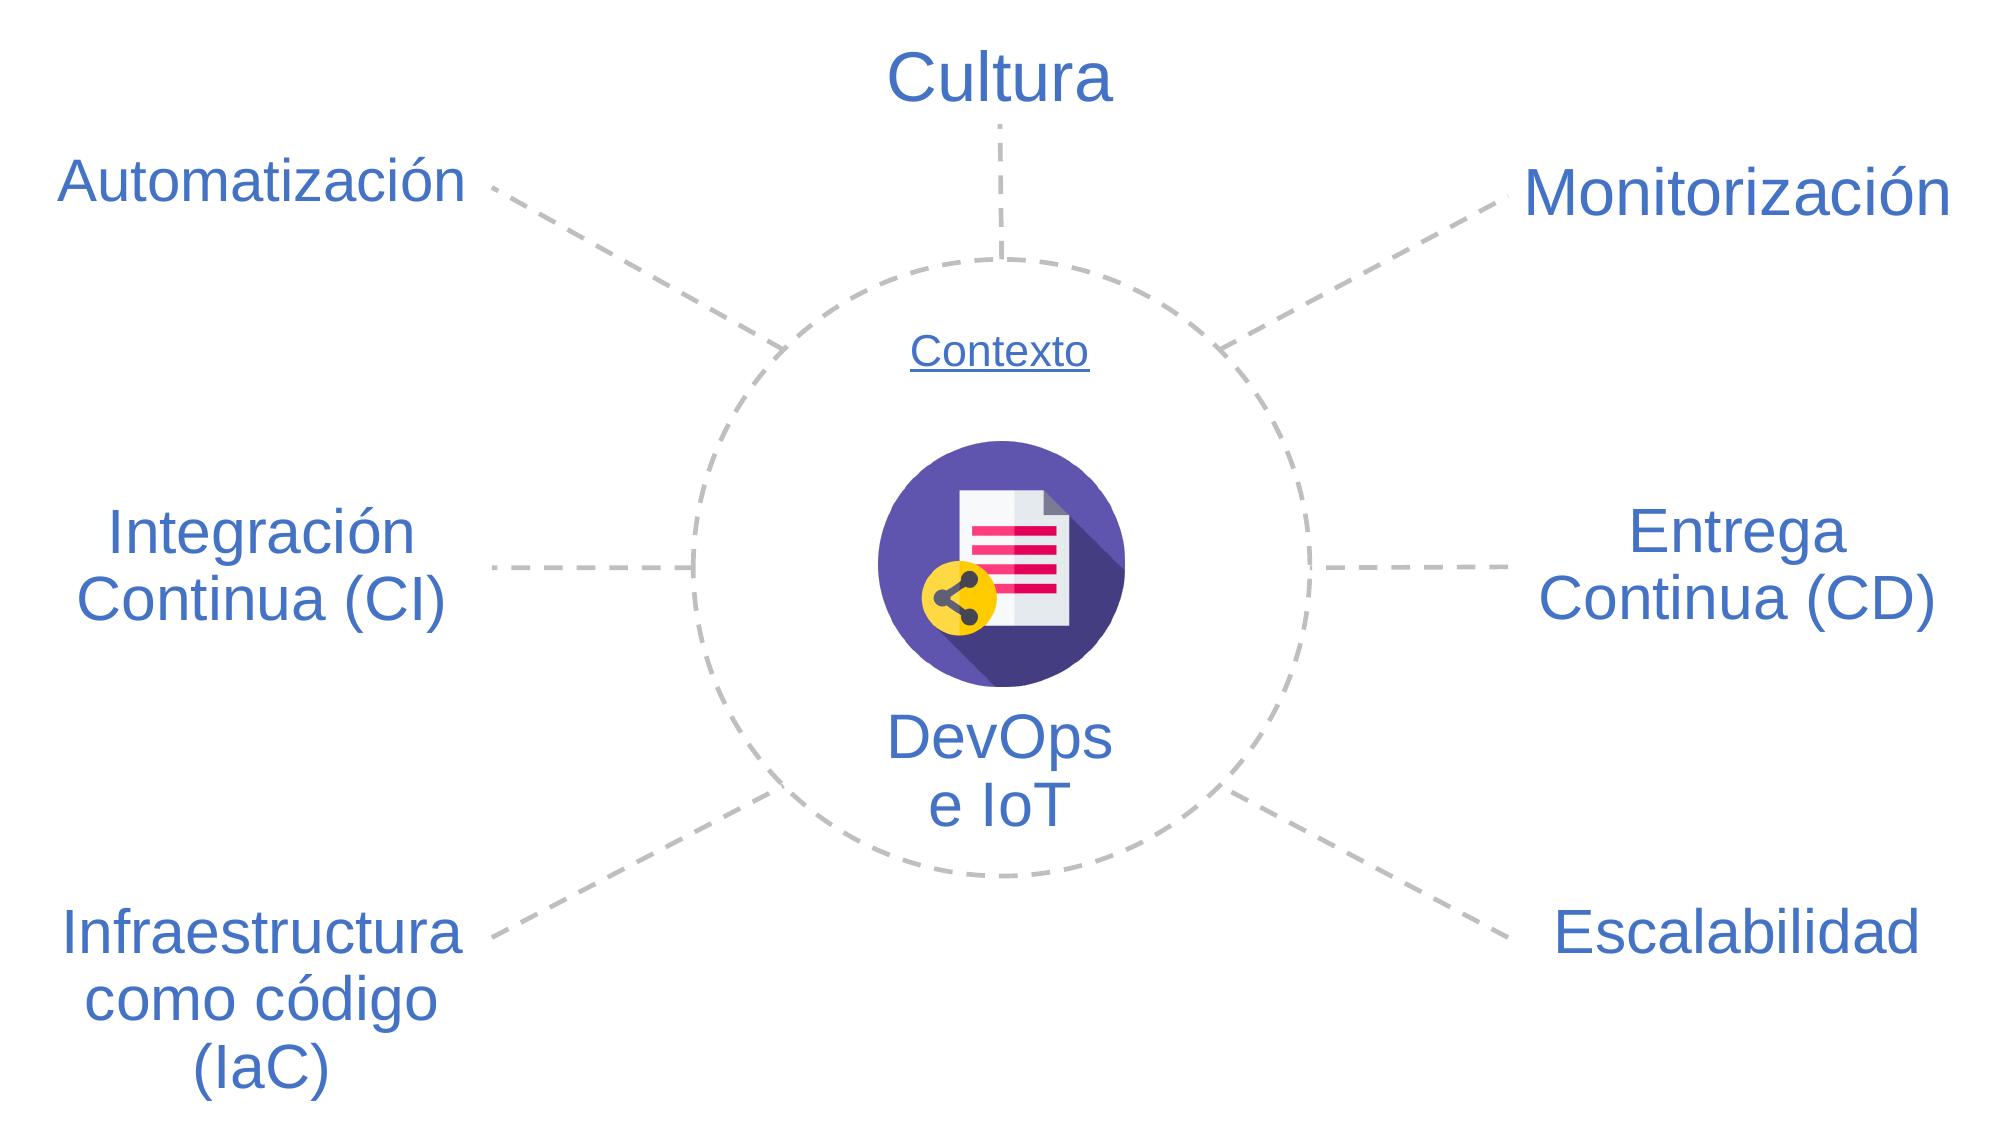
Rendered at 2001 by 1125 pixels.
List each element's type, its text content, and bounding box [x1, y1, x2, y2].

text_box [491, 187, 784, 350]
text_box Infraestructura como código (IaC) [32, 891, 492, 984]
text_box Monitorización [1508, 150, 1968, 242]
picture [878, 441, 1125, 687]
text_box DevOps e IoT [605, 696, 1395, 848]
text_box [872, 848, 1133, 878]
text_box Escalabilidad [1508, 891, 1968, 984]
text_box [491, 785, 784, 938]
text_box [1219, 785, 1509, 938]
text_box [1219, 196, 1509, 350]
text_box Entrega Continua (CD) [1508, 490, 1968, 643]
title Contexto [605, 320, 1395, 435]
text_box Automatización [32, 141, 492, 234]
text_box Integración Continua (CI) [32, 491, 492, 644]
text_box [817, 258, 1187, 320]
text_box Cultura [770, 32, 1230, 125]
text_box [692, 435, 1311, 696]
